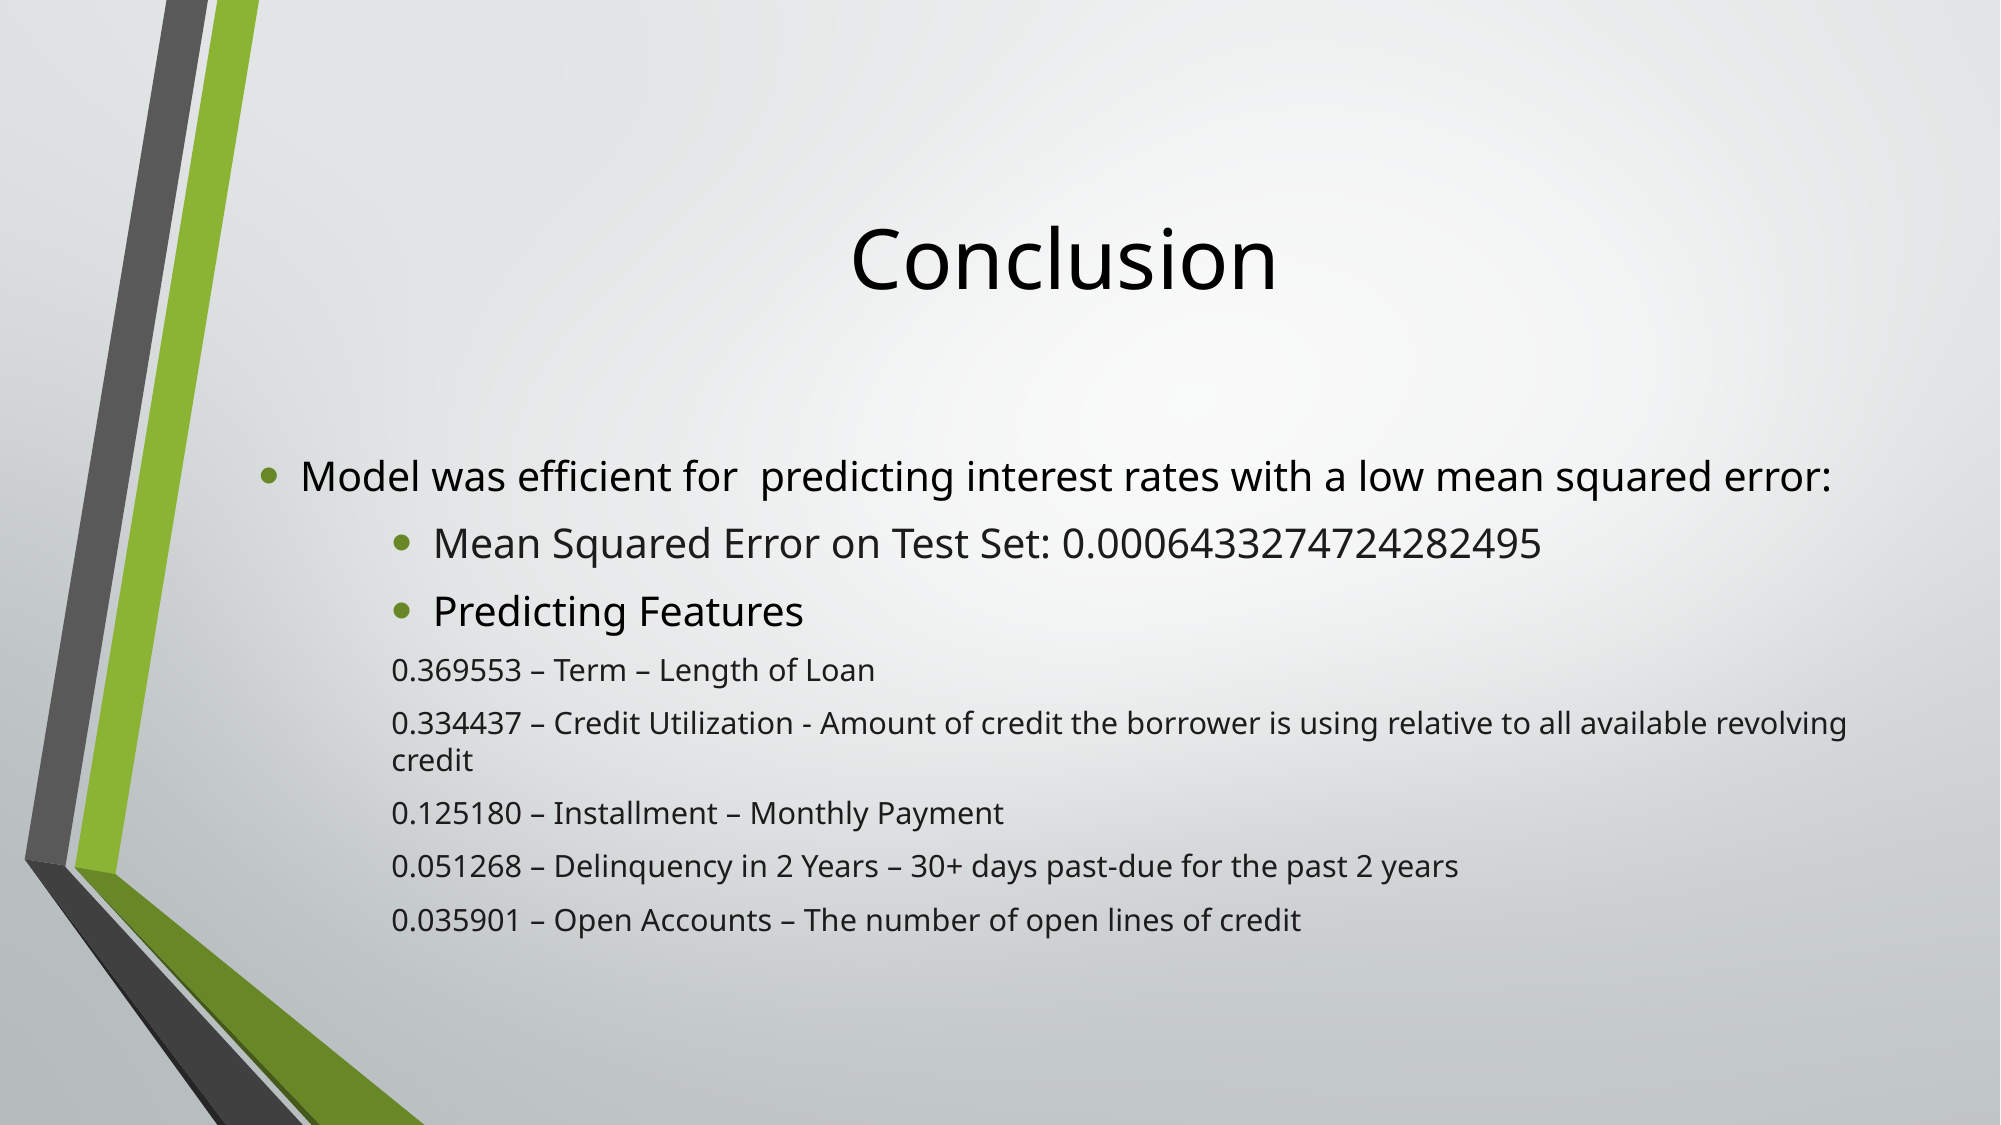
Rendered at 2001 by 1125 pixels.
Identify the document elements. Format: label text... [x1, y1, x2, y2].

title Conclusion [243, 112, 1887, 400]
list Model was efficient for predicting interest rates with a low mean squared error: Mean Squared Error on Test Set: 0.0006433274724282495 Predicting Features 0.369553 – Term – Length of Loan 0.334437 – Credit Utilization - Amount of credit the borrower is using relative to all available revolving credit 0.125180 – Installment – Monthly Payment 0.051268 – Delinquency in 2 Years – 30+ days past-due for the past 2 years 0.035901 – Open Accounts – The number of open lines of credit [243, 437, 1887, 950]
